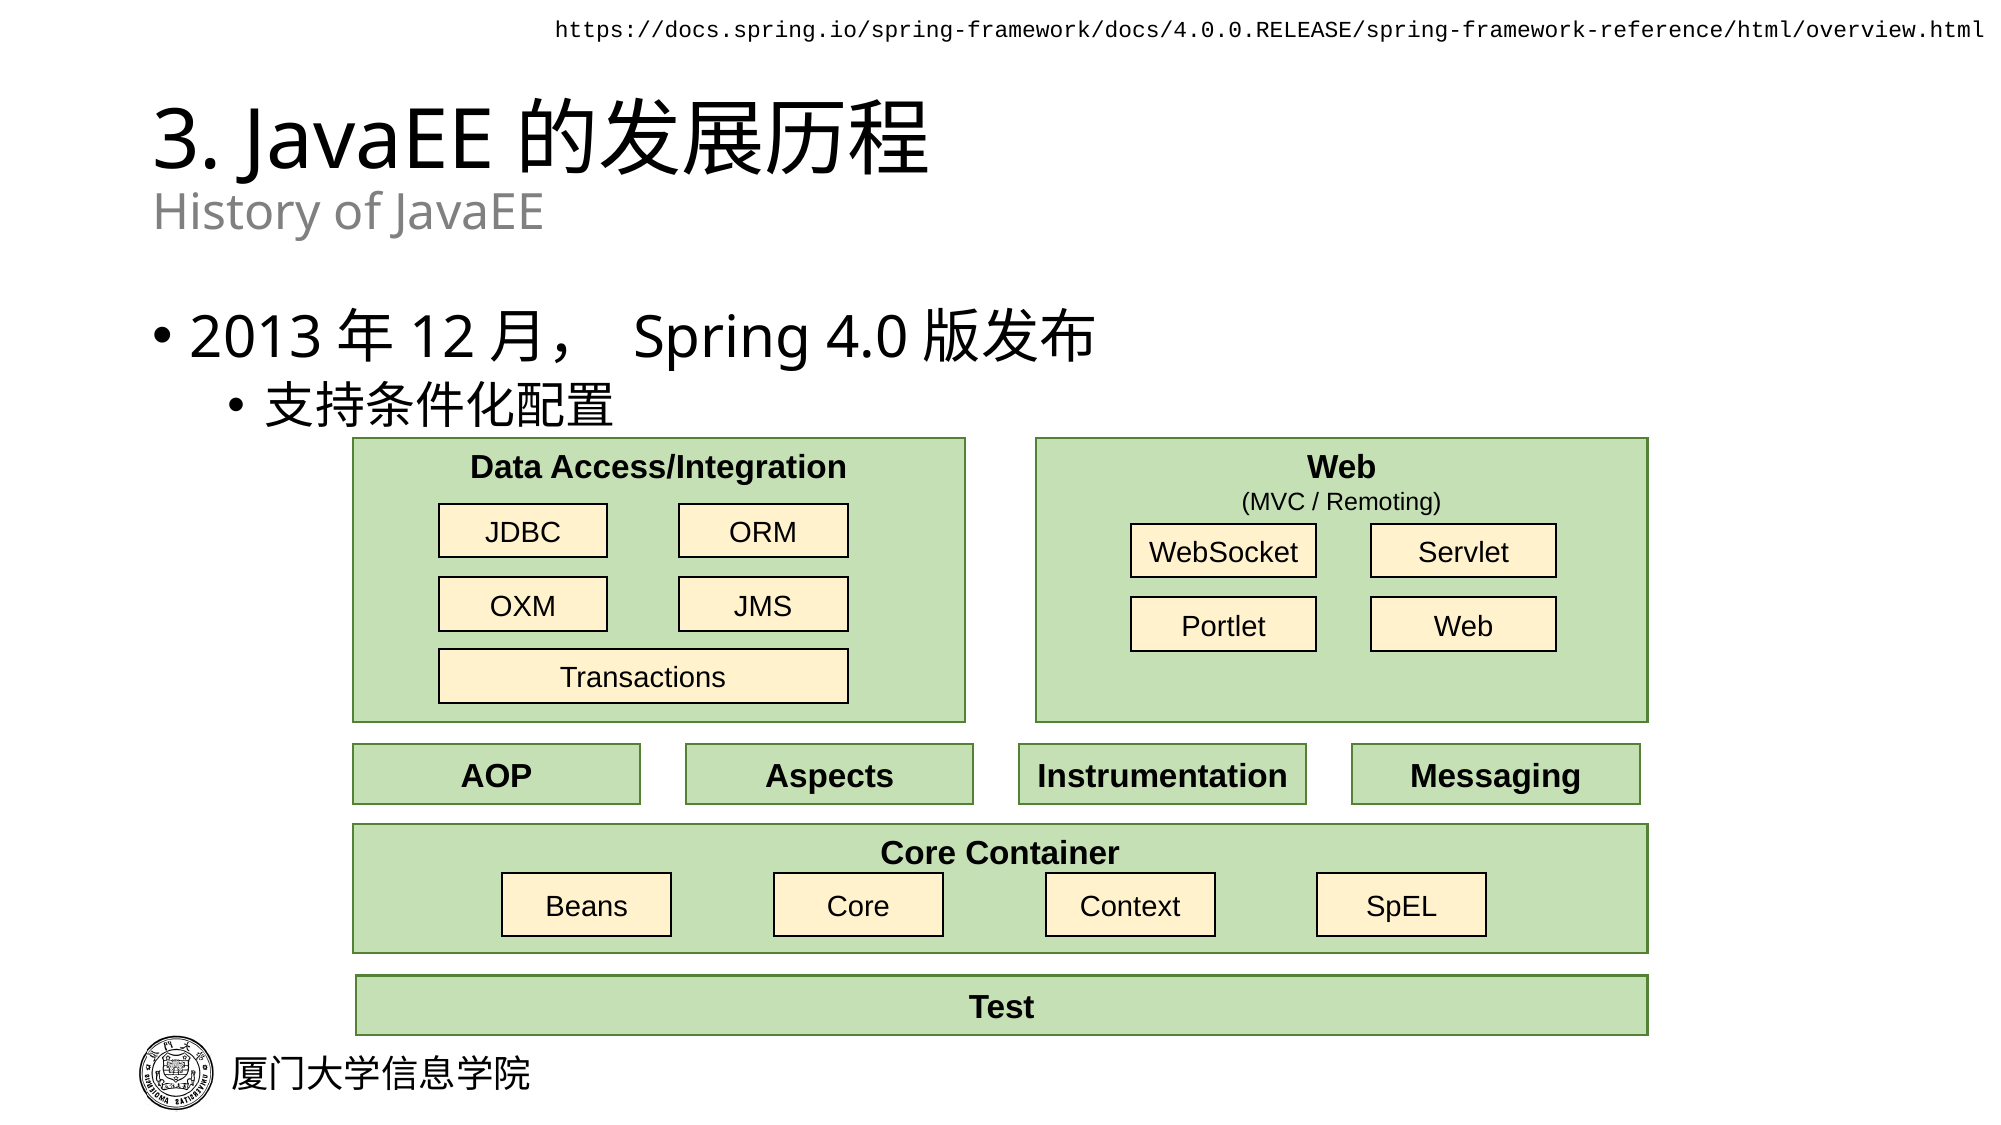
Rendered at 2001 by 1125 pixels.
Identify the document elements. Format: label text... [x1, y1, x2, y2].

text_box Data Access/Integration [352, 437, 966, 723]
text_box Context [1045, 872, 1216, 937]
text_box Servlet [1370, 523, 1557, 578]
text_box Web (MVC / Remoting) [1035, 437, 1649, 723]
text_box JMS [678, 576, 849, 632]
text_box ORM [678, 503, 849, 558]
text_box OXM [438, 576, 608, 632]
text_box Beans [501, 872, 672, 937]
text_box JDBC [438, 503, 608, 558]
text_box Messaging [1351, 743, 1641, 805]
text_box Aspects [685, 743, 974, 805]
text_box https://docs.spring.io/spring-framework/docs/4.0.0.RELEASE/spring-framework-reference/html/overview.html [540, 6, 2000, 50]
text_box SpEL [1316, 872, 1487, 937]
text_box Test [355, 974, 1649, 1036]
text_box Transactions [438, 648, 849, 704]
text_box AOP [352, 743, 641, 805]
text_box Core Container [352, 823, 1649, 954]
picture [137, 1035, 215, 1112]
text_box Instrumentation [1018, 743, 1307, 805]
list 2013年12月， Spring 4.0版发布 支持条件化配置 [137, 299, 1863, 1014]
title 3. JavaEE的发展历程 History of JavaEE [137, 59, 1863, 278]
text_box Web [1370, 596, 1557, 652]
text_box Core [773, 872, 944, 937]
text_box WebSocket [1130, 523, 1317, 578]
text_box Portlet [1130, 596, 1317, 652]
